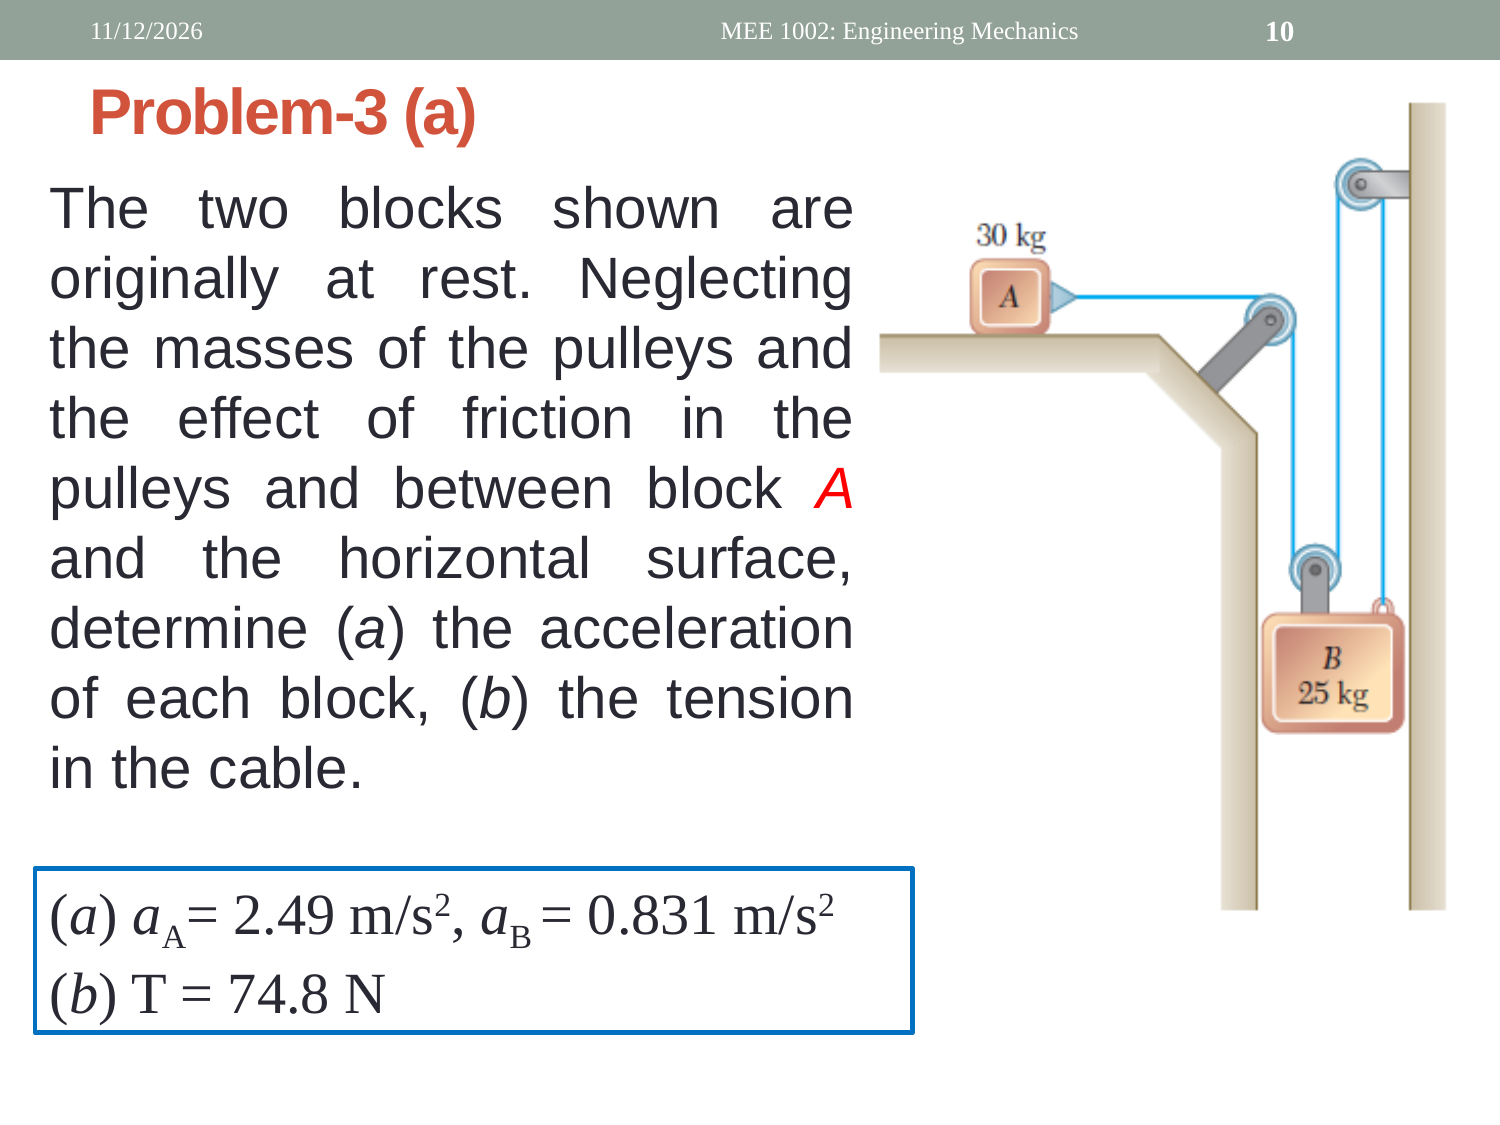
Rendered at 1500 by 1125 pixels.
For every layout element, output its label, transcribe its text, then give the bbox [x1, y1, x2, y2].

text_box Problem-3 (a) [75, 62, 500, 175]
text_box The two blocks shown are originally at rest. Neglecting the masses of the pulleys and the effect of friction in the pulleys and between block A and the horizontal surface, determine (a) the acceleration of each block, (b) the tension in the cable. [35, 162, 867, 808]
text_box (a) aA= 2.49 m/s2, aB = 0.831 m/s2 (b) T = 74.8 N [35, 868, 913, 1033]
picture [870, 87, 1475, 921]
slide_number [75, 3, 550, 57]
slide_number 10 [1250, 3, 1425, 57]
footer MEE 1002: Engineering Mechanics [562, 3, 1238, 57]
